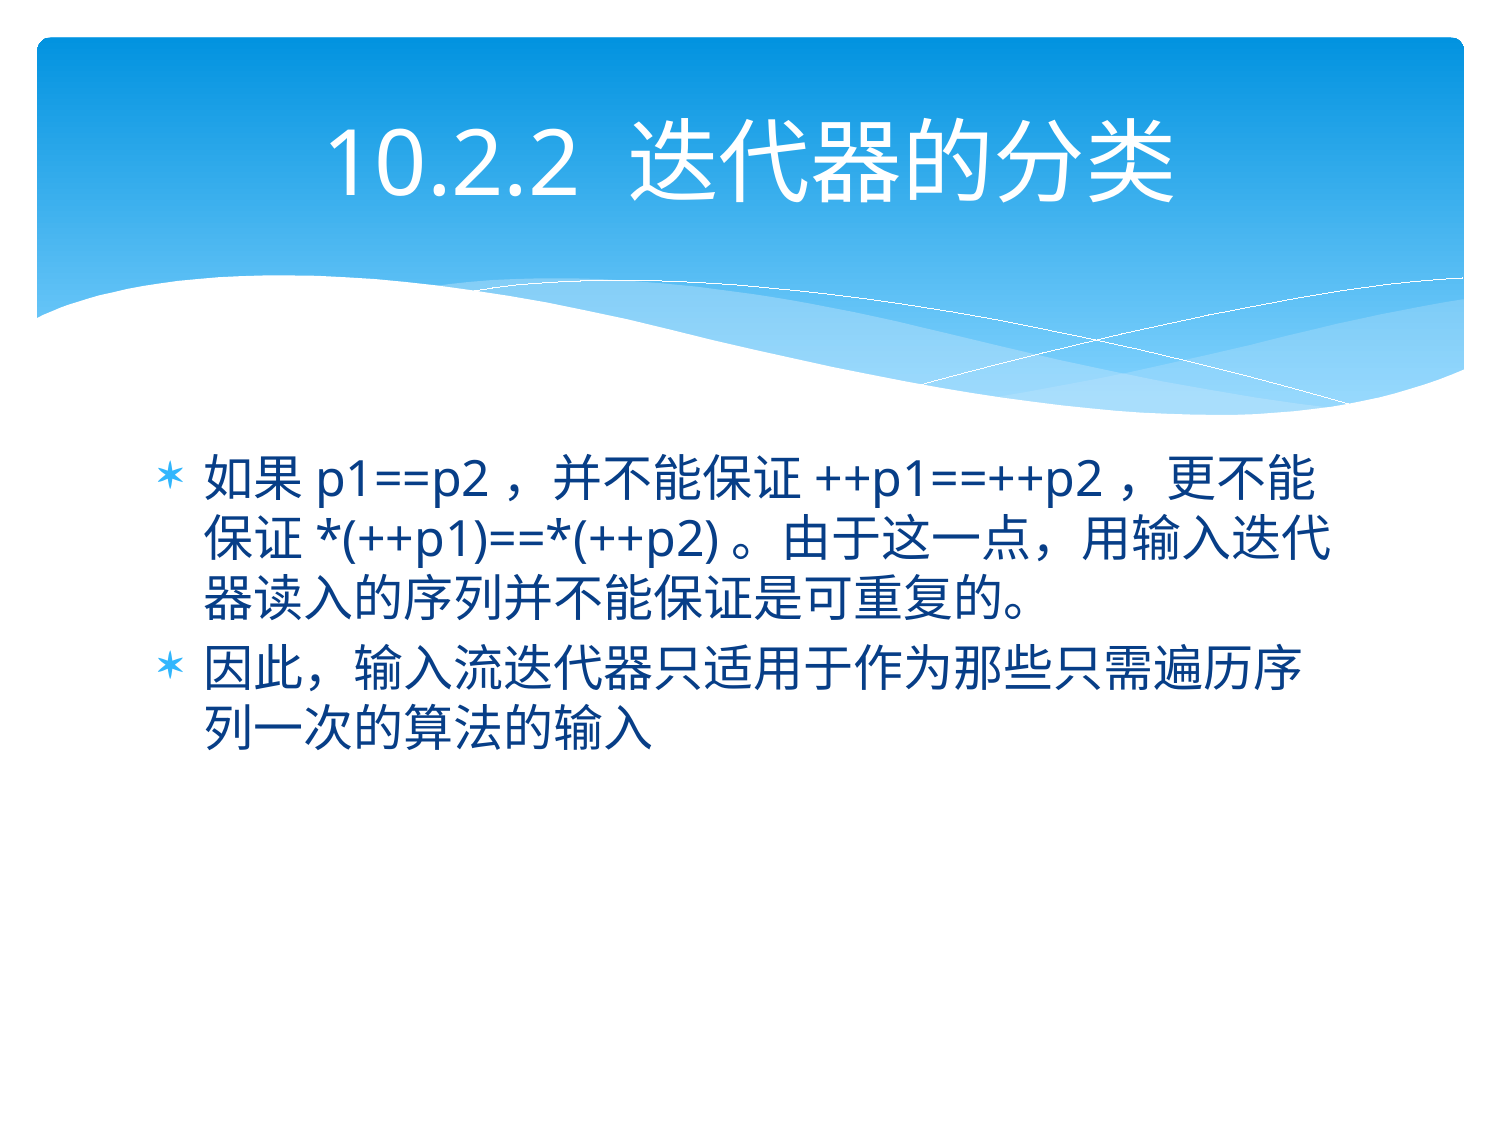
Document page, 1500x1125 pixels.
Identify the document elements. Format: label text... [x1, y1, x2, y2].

list 如果p1==p2，并不能保证++p1==++p2，更不能保证*(++p1)==*(++p2)。由于这一点，用输入迭代器读入的序列并不能保证是可重复的。 因此，输入流迭代器只适用于作为那些只需遍历序列一次的算法的输入 [143, 438, 1359, 1005]
title 10.2.2 迭代器的分类 [75, 55, 1425, 261]
